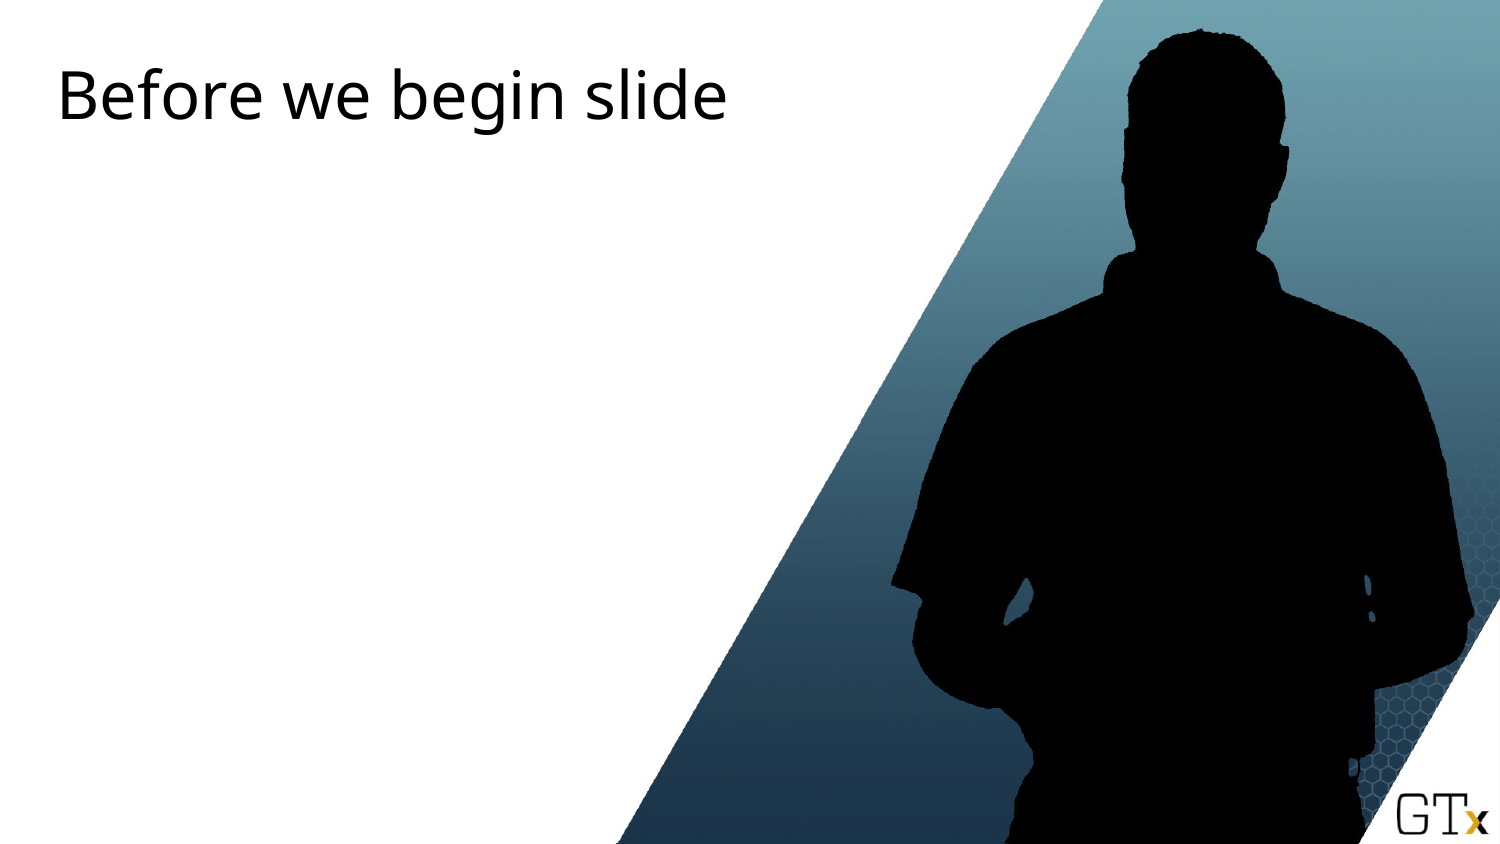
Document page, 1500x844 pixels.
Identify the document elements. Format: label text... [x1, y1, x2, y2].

picture [0, 0, 1500, 844]
title Before we begin slide [41, 45, 1056, 208]
